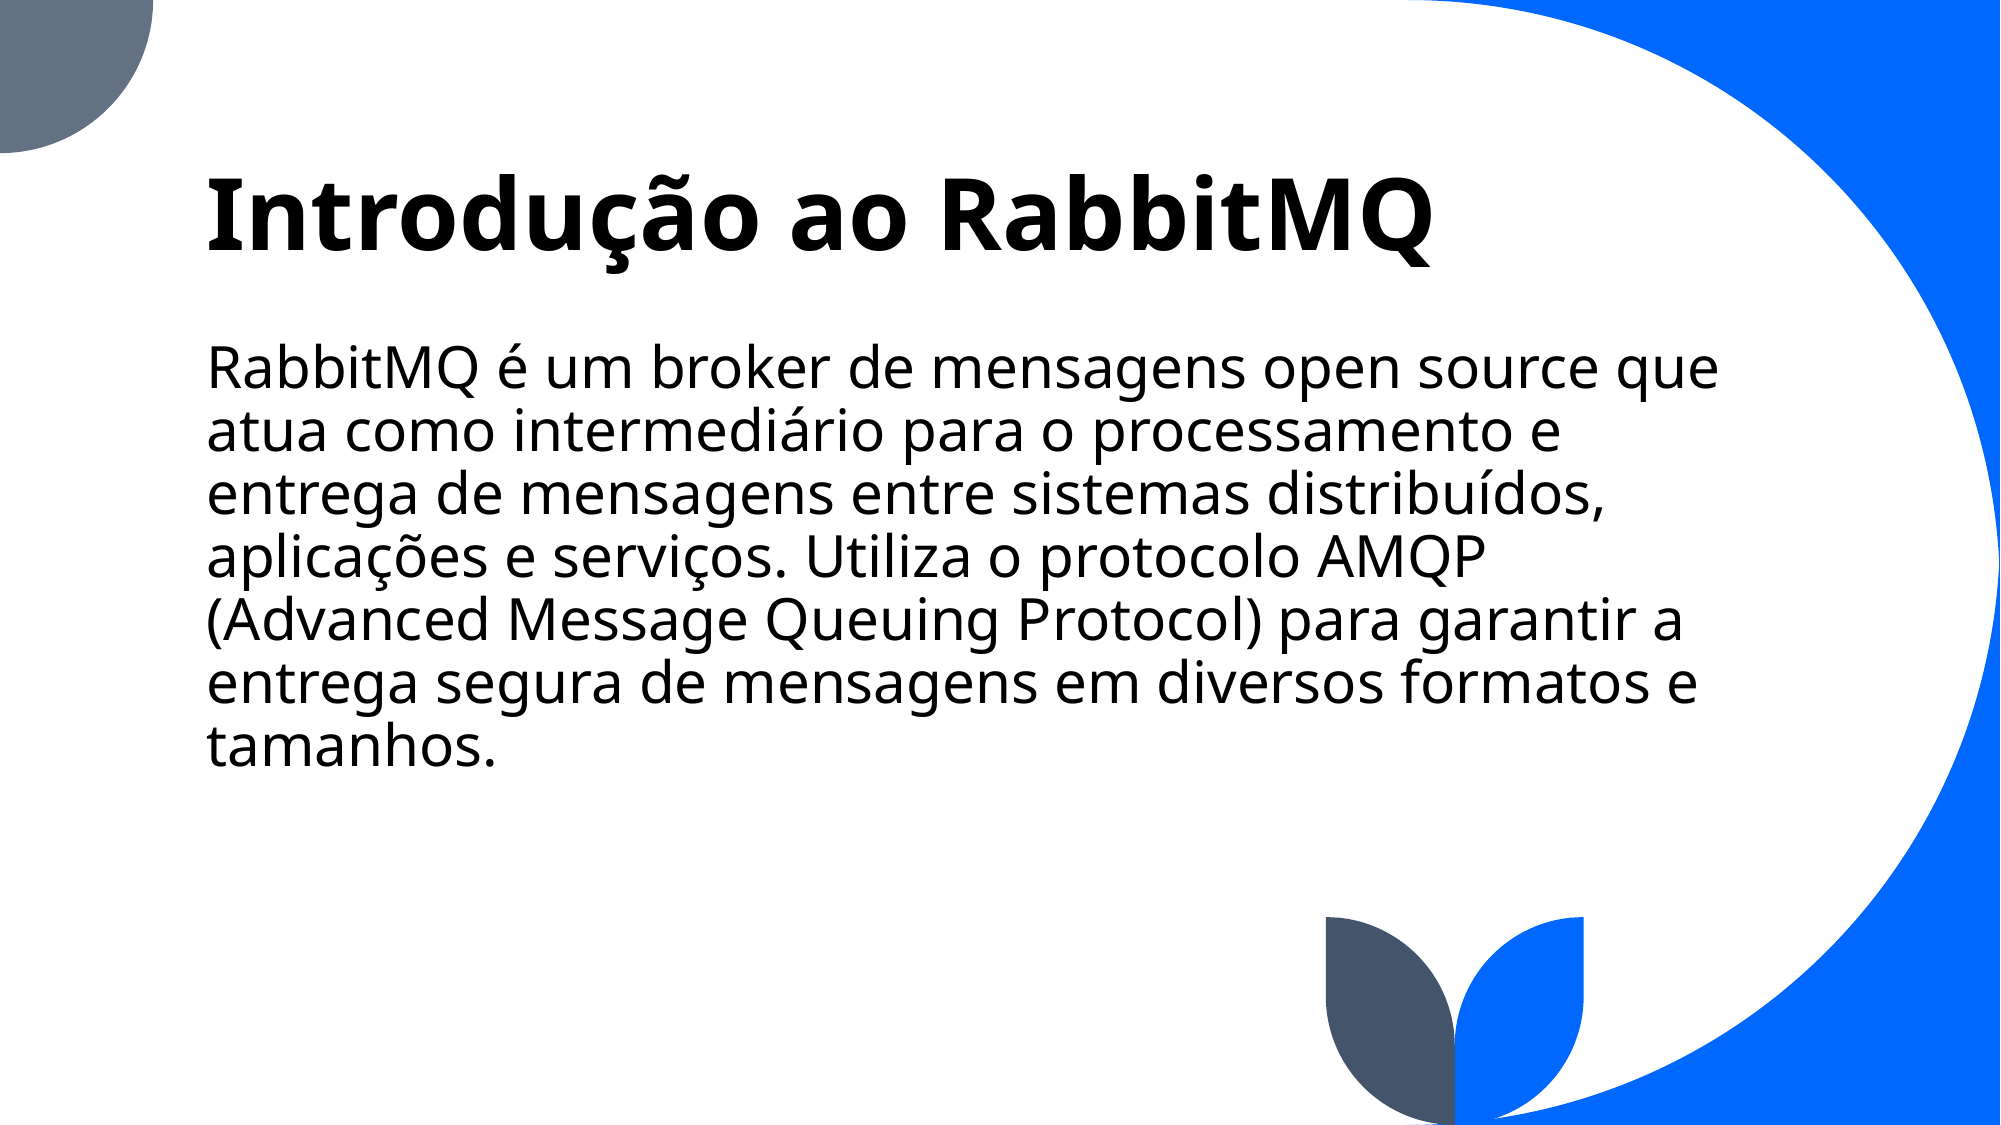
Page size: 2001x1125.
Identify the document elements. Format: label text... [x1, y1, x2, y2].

title Introdução ao RabbitMQ [191, 62, 1796, 280]
list RabbitMQ é um broker de mensagens open source que atua como intermediário para o processamento e entrega de mensagens entre sistemas distribuídos, aplicações e serviços. Utiliza o protocolo AMQP (Advanced Message Queuing Protocol) para garantir a entrega segura de mensagens em diversos formatos e tamanhos. [191, 330, 1796, 884]
